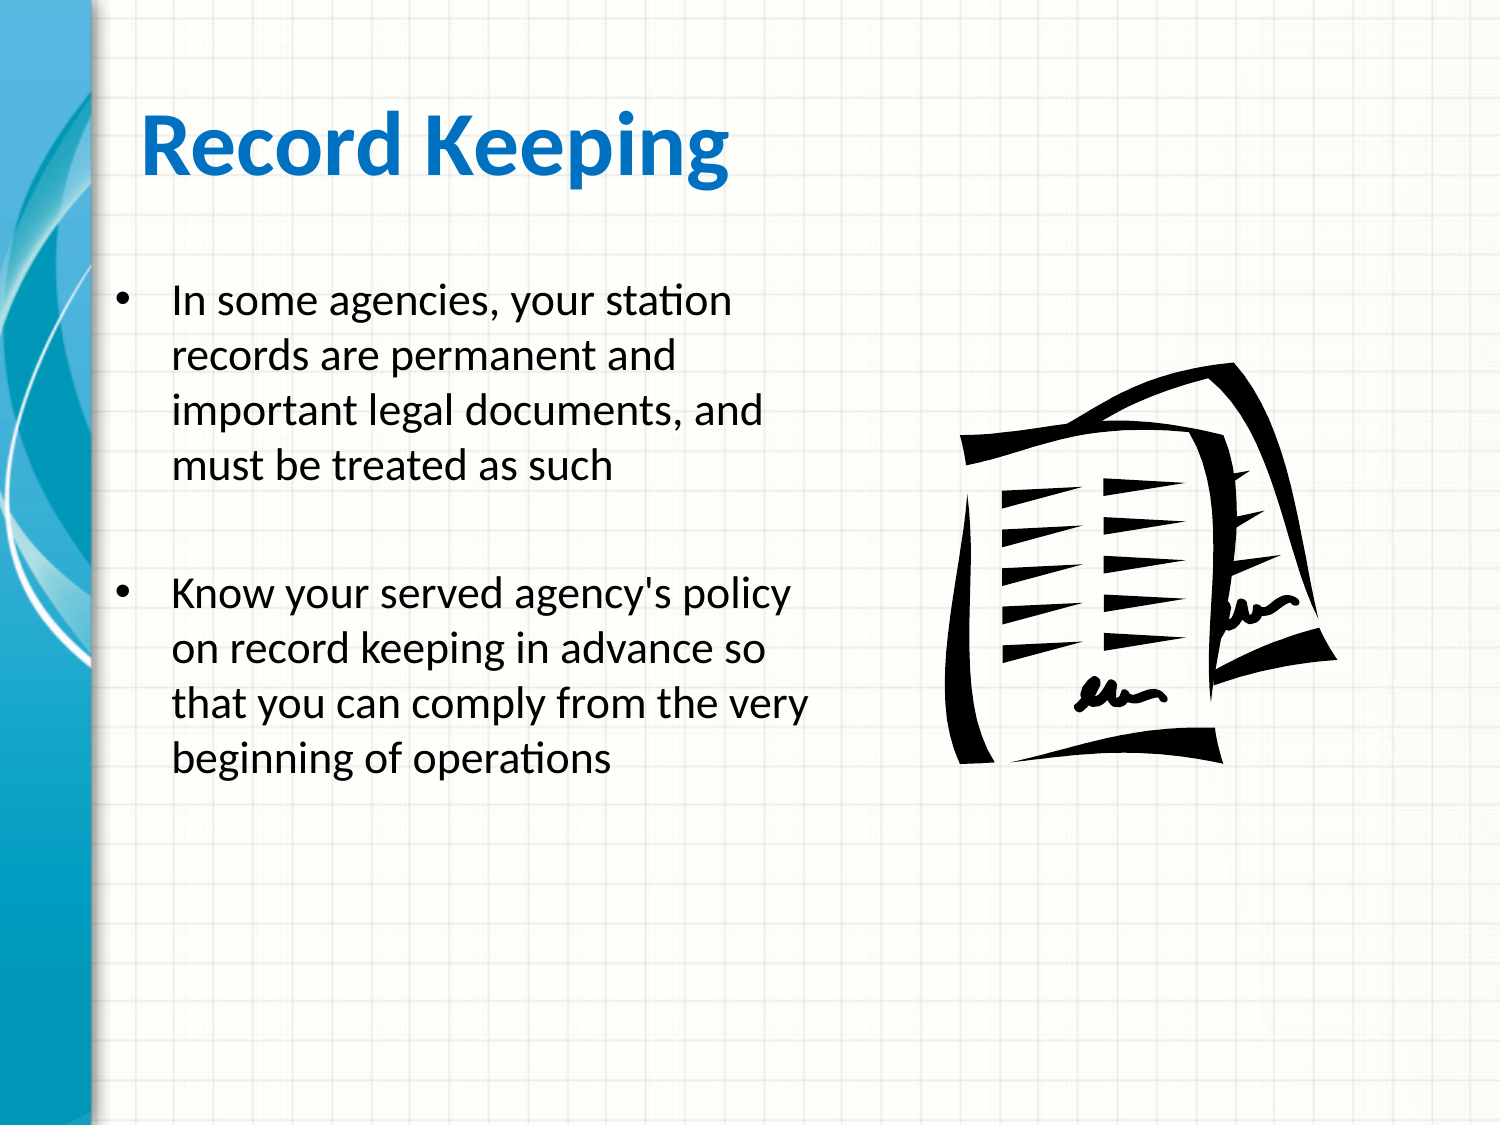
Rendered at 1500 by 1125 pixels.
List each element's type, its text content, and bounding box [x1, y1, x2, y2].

picture [0, 0, 1500, 1125]
title Record Keeping [125, 45, 1450, 233]
list In some agencies, your station records are permanent and important legal documents, and must be treated as such Know your served agency's policy on record keeping in advance so that you can comply from the very beginning of operations [99, 262, 825, 938]
